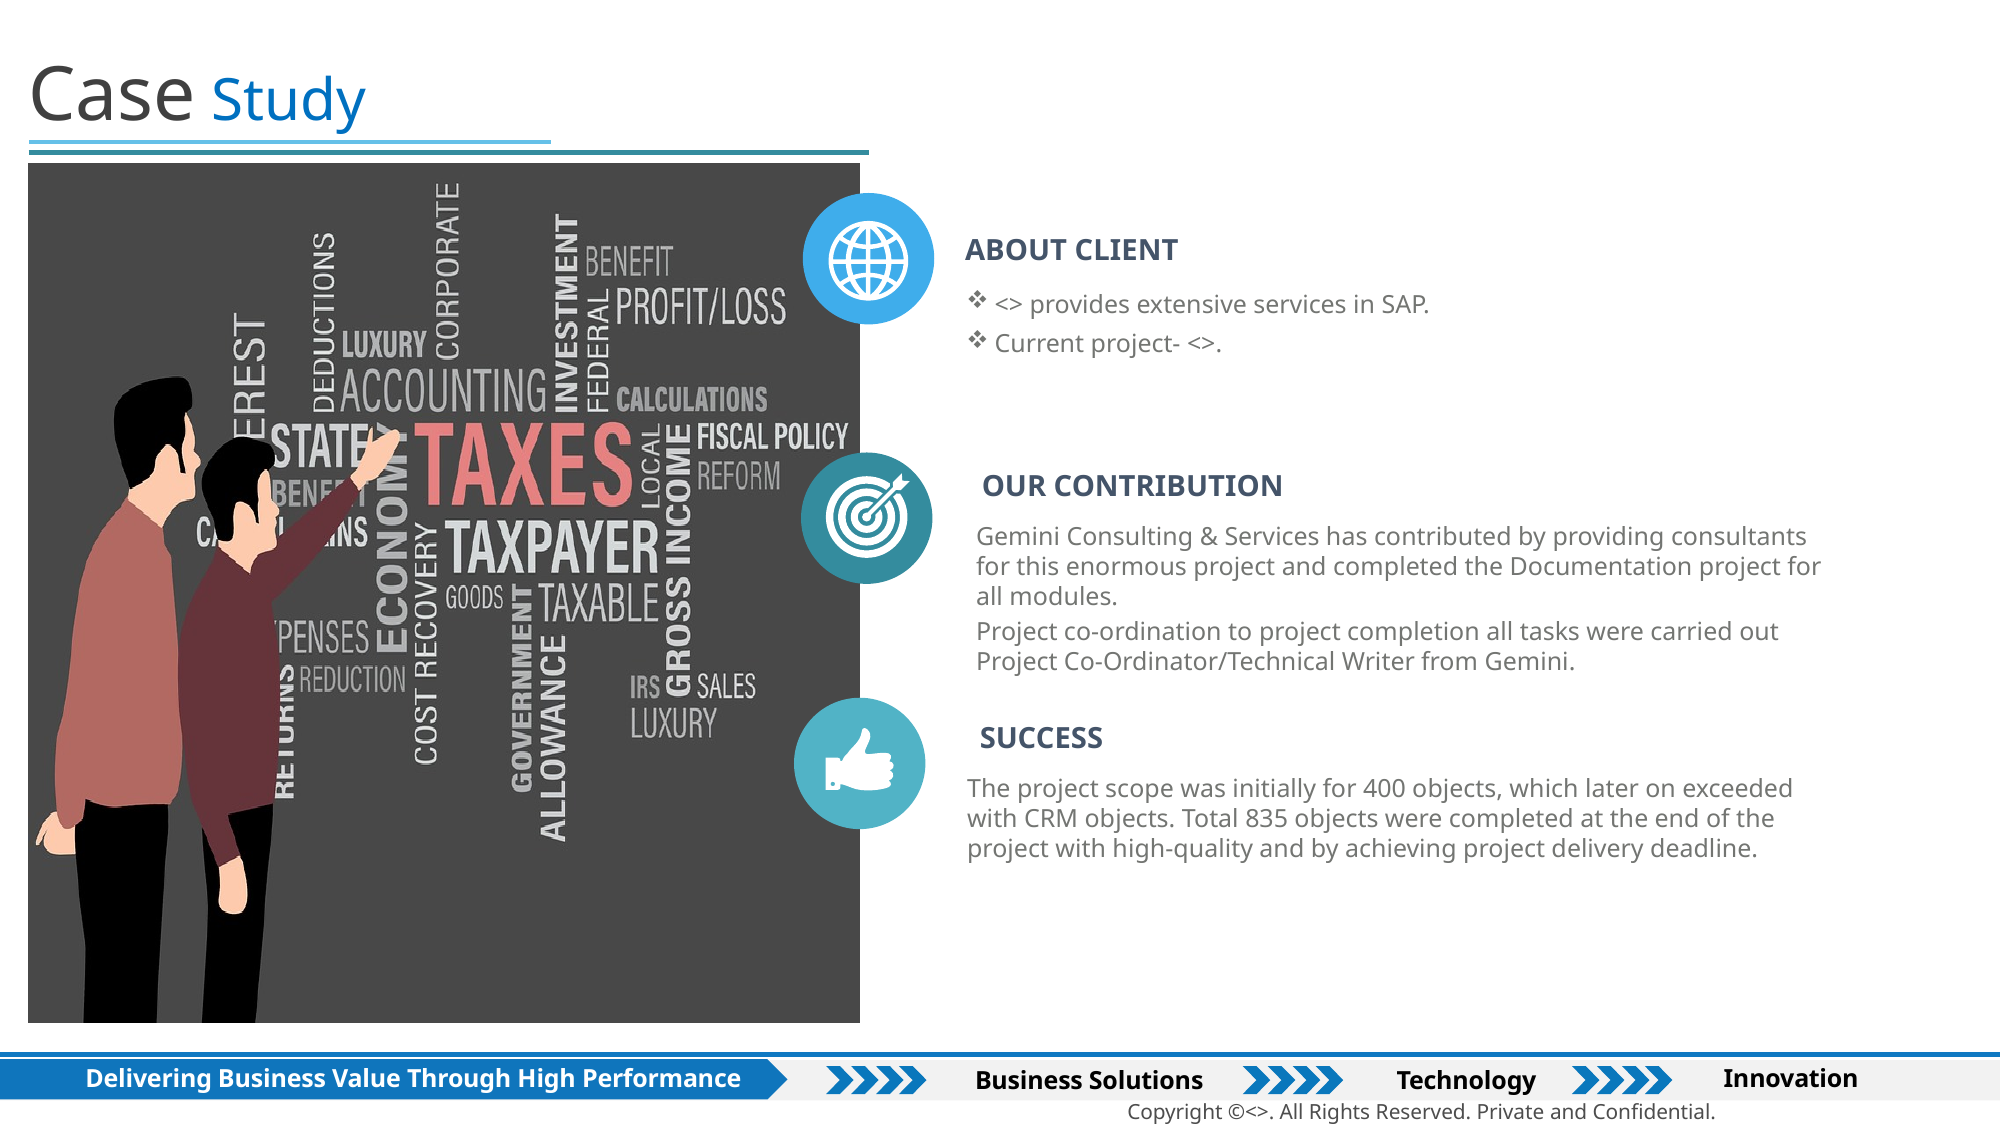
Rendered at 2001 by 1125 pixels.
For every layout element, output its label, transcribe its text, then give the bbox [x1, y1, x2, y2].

title Case Study [28, 32, 1410, 149]
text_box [802, 192, 935, 325]
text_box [793, 697, 926, 830]
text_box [948, 222, 1735, 407]
picture [28, 163, 860, 1024]
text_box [958, 459, 1852, 688]
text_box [800, 452, 933, 585]
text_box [948, 710, 1843, 910]
